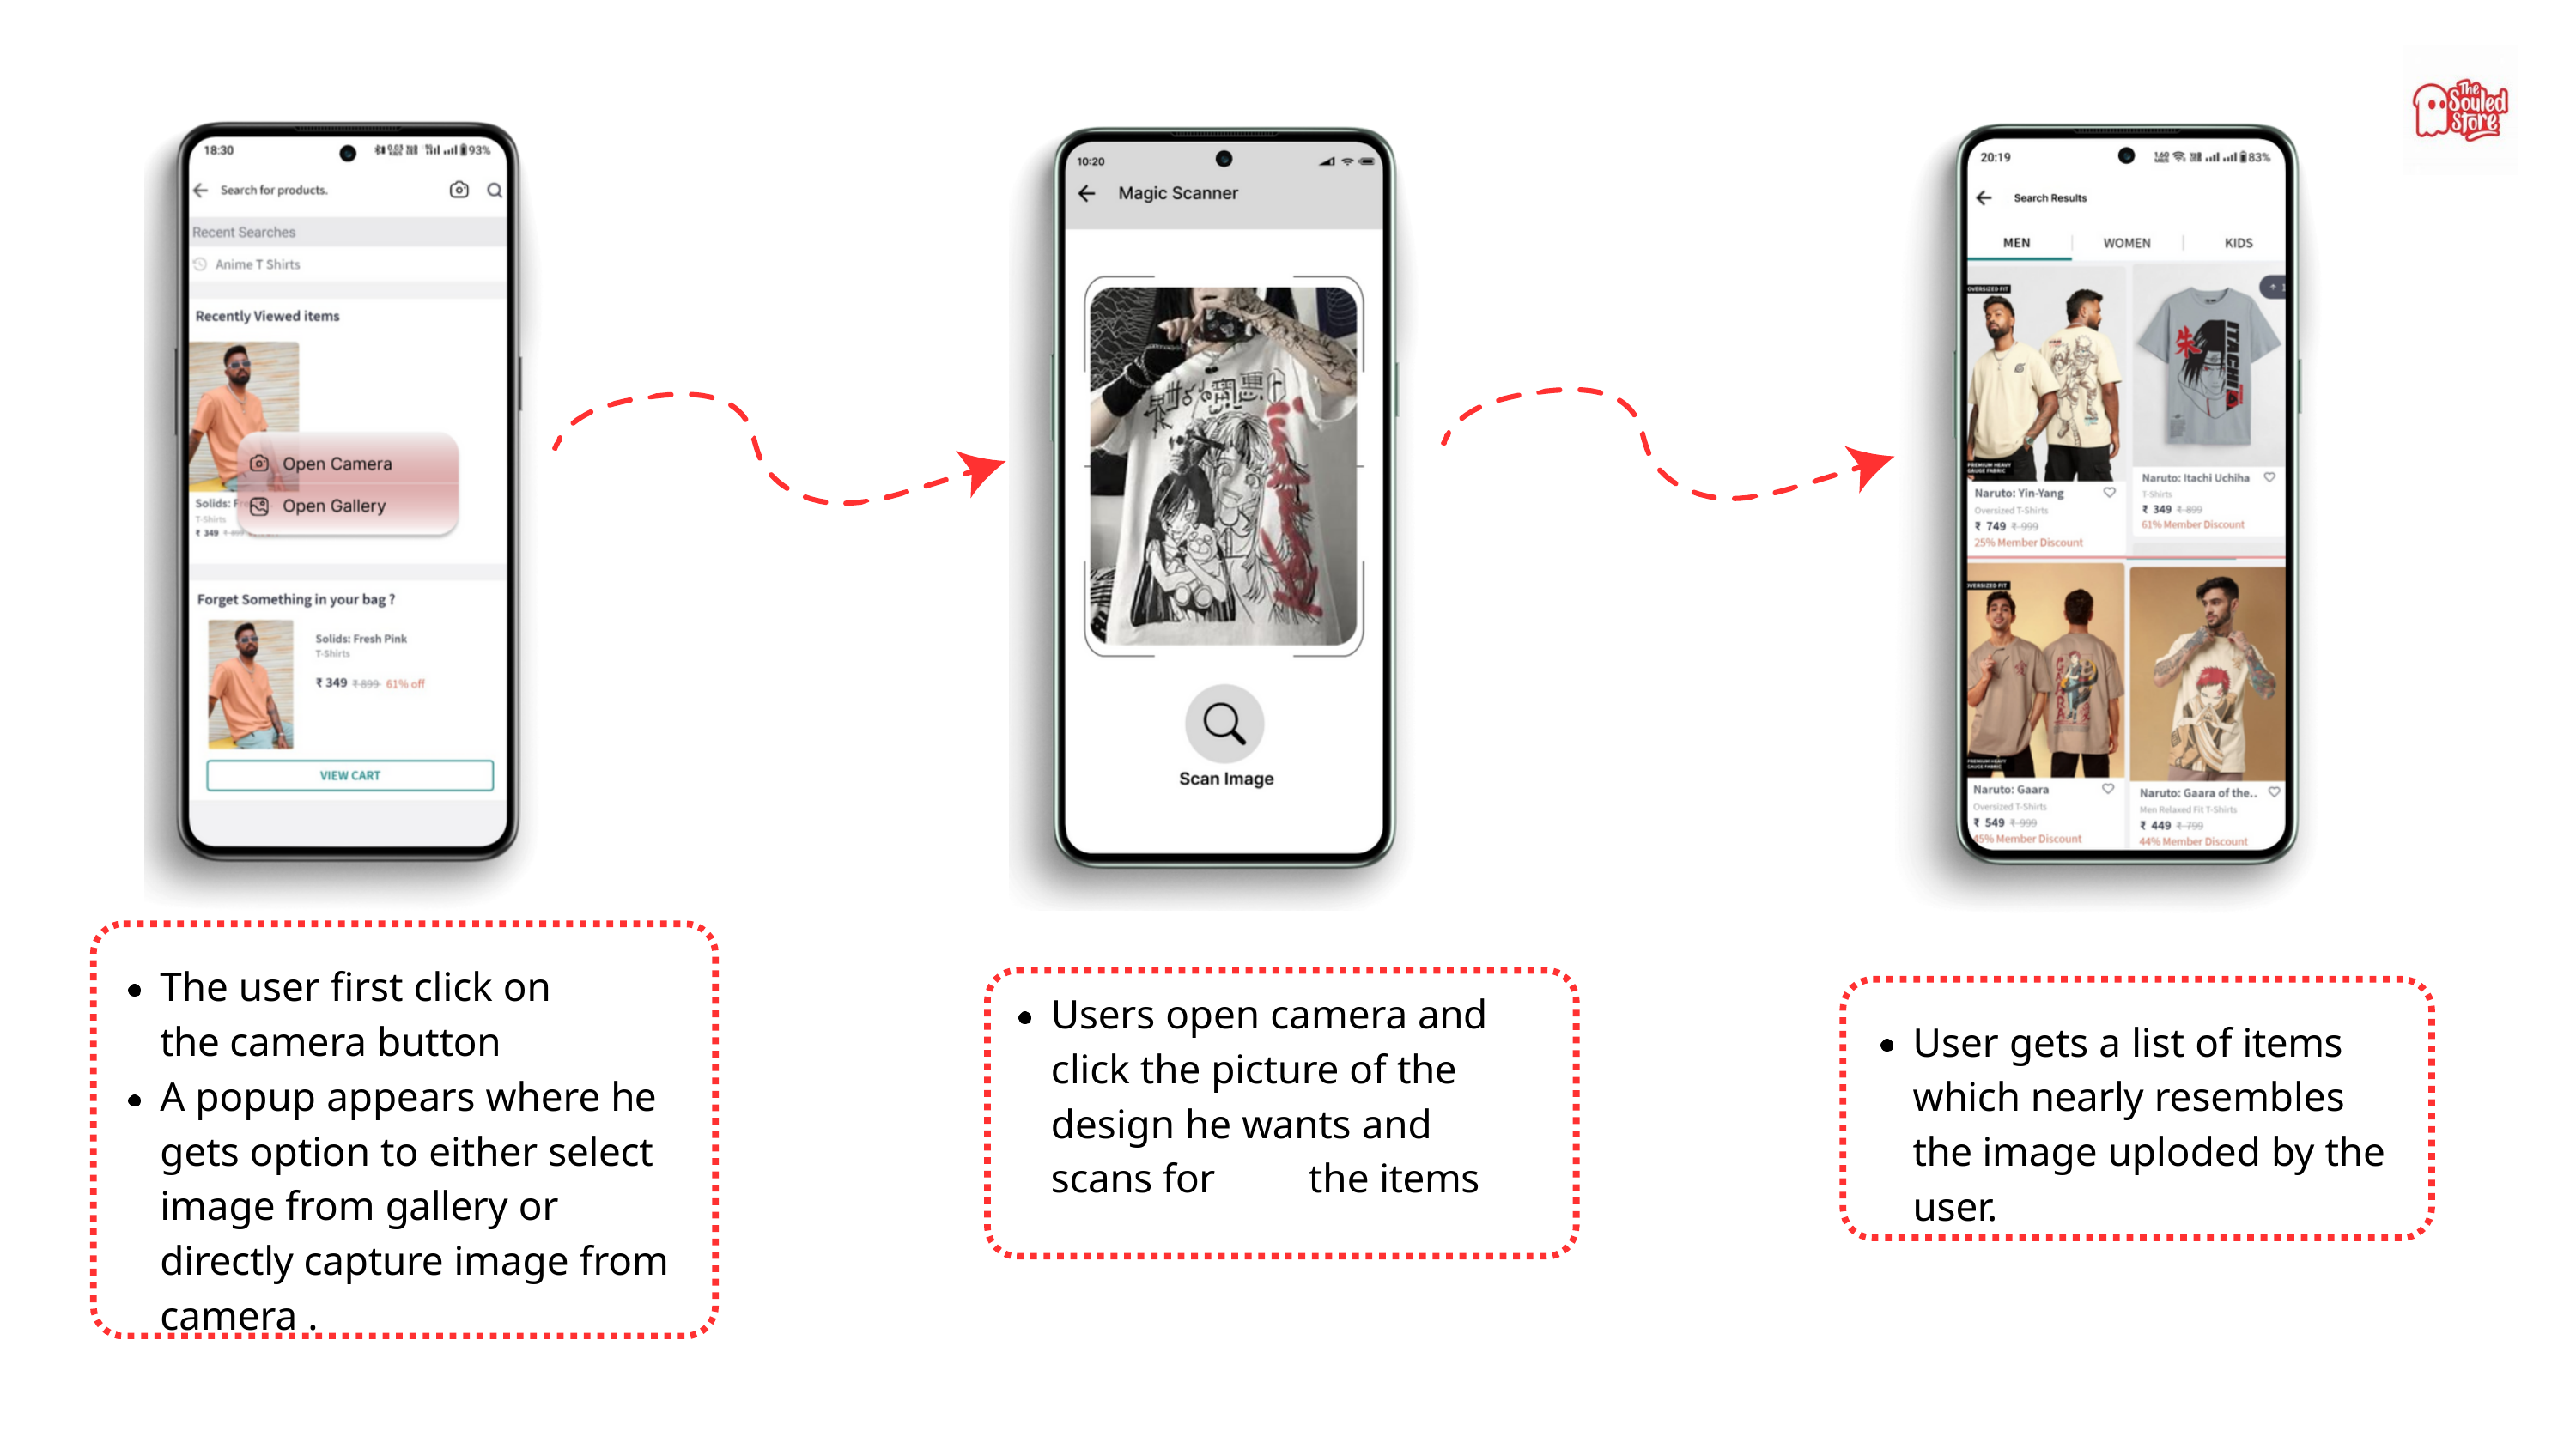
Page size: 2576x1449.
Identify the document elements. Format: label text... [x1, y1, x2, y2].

text_box [1617, 397, 1637, 418]
text_box [234, 1332, 242, 1339]
text_box [204, 920, 211, 928]
text_box [2396, 975, 2403, 983]
text_box [1380, 967, 1387, 974]
text_box [843, 499, 870, 506]
text_box [127, 1332, 135, 1339]
text_box [2086, 1234, 2093, 1241]
text_box [1218, 1252, 1225, 1260]
text_box [696, 924, 706, 933]
text_box [2342, 975, 2350, 983]
text_box [392, 920, 399, 928]
text_box [2168, 975, 2175, 983]
text_box [1044, 967, 1052, 974]
text_box [1151, 1252, 1158, 1260]
text_box [1898, 1234, 1905, 1241]
text_box [1285, 967, 1293, 974]
text_box [623, 1332, 631, 1339]
text_box [710, 943, 719, 951]
text_box [2407, 1232, 2415, 1241]
text_box [993, 1244, 1002, 1254]
text_box [2428, 1166, 2435, 1173]
text_box [984, 1022, 991, 1030]
text_box [1192, 967, 1200, 974]
text_box [1839, 1097, 1847, 1105]
text_box [539, 920, 547, 928]
text_box [1272, 967, 1279, 974]
text_box [2300, 1234, 2308, 1241]
text_box [1839, 1137, 1847, 1145]
text_box [270, 920, 278, 928]
picture [2402, 45, 2518, 175]
text_box [2007, 975, 2014, 983]
text_box [1097, 1252, 1104, 1260]
text_box [2428, 1125, 2435, 1133]
text_box [1572, 1131, 1580, 1137]
text_box [2262, 975, 2269, 983]
text_box [1459, 1252, 1467, 1260]
text_box [686, 920, 694, 929]
text_box [1003, 967, 1012, 977]
text_box [1500, 967, 1508, 974]
text_box [89, 1040, 97, 1048]
picture [128, 1094, 141, 1106]
text_box [1572, 1090, 1580, 1097]
text_box [301, 1332, 309, 1339]
text_box [1569, 1235, 1578, 1244]
text_box [1952, 1234, 1959, 1241]
text_box The user first click on the camera button A popup appears where he gets option to either select image from gallery or directly capture image from camera . [158, 953, 672, 1338]
text_box [984, 1157, 991, 1164]
text_box [422, 1332, 430, 1339]
text_box [1572, 1224, 1580, 1232]
text_box [275, 1332, 283, 1339]
text_box [1178, 967, 1186, 974]
text_box [2424, 1217, 2433, 1226]
text_box [1552, 967, 1561, 977]
text_box [607, 397, 633, 408]
text_box [1299, 967, 1307, 974]
text_box [1392, 1252, 1400, 1260]
text_box [633, 920, 641, 928]
text_box [956, 450, 1006, 499]
text_box [984, 1184, 991, 1191]
text_box [711, 1305, 720, 1313]
text_box [1419, 1252, 1426, 1260]
text_box [728, 402, 749, 422]
text_box [1540, 967, 1548, 974]
text_box [89, 1268, 97, 1276]
text_box [1473, 967, 1481, 974]
text_box [2181, 975, 2189, 983]
text_box [984, 1036, 991, 1044]
text_box [445, 920, 453, 928]
text_box [2341, 1234, 2348, 1241]
text_box [2428, 1018, 2435, 1026]
text_box [89, 1134, 97, 1142]
text_box [1552, 1251, 1560, 1259]
text_box [712, 1104, 720, 1112]
text_box [1043, 1252, 1051, 1260]
text_box [365, 920, 372, 928]
text_box [2247, 1234, 2254, 1241]
text_box [1966, 975, 1974, 983]
text_box [1839, 1003, 1847, 1011]
text_box [2126, 1234, 2134, 1241]
text_box [2140, 1234, 2147, 1241]
text_box [1432, 1252, 1440, 1260]
text_box [1030, 967, 1038, 974]
text_box [984, 1117, 991, 1125]
text_box [677, 1332, 685, 1339]
text_box [526, 920, 533, 928]
text_box [368, 1332, 376, 1339]
text_box [1639, 430, 1652, 456]
text_box [712, 1238, 720, 1246]
picture [1018, 1011, 1031, 1025]
text_box [1137, 1252, 1145, 1260]
text_box [89, 1067, 97, 1075]
text_box [1772, 484, 1798, 495]
text_box [984, 1103, 991, 1111]
text_box [712, 1171, 720, 1179]
text_box [342, 1332, 349, 1339]
text_box [489, 1332, 497, 1339]
text_box [404, 920, 412, 928]
text_box [1858, 1232, 1867, 1240]
text_box [1569, 984, 1578, 992]
text_box [2327, 1234, 2335, 1241]
text_box [1191, 1252, 1199, 1260]
text_box [2020, 975, 2028, 983]
text_box [2428, 1113, 2435, 1120]
text_box [329, 1332, 336, 1339]
text_box [1844, 446, 1895, 494]
text_box [382, 1332, 390, 1339]
picture [1895, 91, 2359, 920]
text_box [1340, 967, 1346, 974]
text_box [597, 1332, 605, 1339]
text_box [984, 1210, 991, 1218]
text_box [1572, 996, 1580, 1003]
text_box [2047, 975, 2055, 983]
text_box [89, 1282, 97, 1289]
text_box [583, 1332, 591, 1339]
text_box [244, 920, 252, 928]
text_box [802, 494, 829, 506]
text_box [154, 1332, 161, 1339]
text_box [1164, 967, 1172, 974]
text_box [378, 920, 386, 928]
text_box [712, 1252, 720, 1259]
text_box [2383, 975, 2390, 983]
text_box [217, 920, 225, 928]
text_box [1885, 1234, 1893, 1241]
text_box [1572, 1184, 1580, 1191]
text_box [315, 1332, 323, 1339]
picture [144, 91, 563, 911]
text_box [2428, 1072, 2435, 1080]
text_box [194, 1332, 202, 1339]
text_box [1204, 1252, 1212, 1260]
text_box [984, 1009, 991, 1017]
text_box [1562, 973, 1571, 983]
text_box [984, 1224, 992, 1232]
text_box [89, 1053, 97, 1061]
text_box [1352, 967, 1360, 974]
text_box [2221, 975, 2229, 983]
text_box [1886, 975, 1893, 983]
text_box [1839, 1151, 1847, 1159]
text_box [712, 1010, 720, 1018]
text_box [712, 1037, 720, 1045]
text_box [700, 1325, 709, 1334]
text_box [2235, 975, 2243, 983]
text_box [1058, 967, 1065, 974]
text_box [1057, 1252, 1064, 1260]
text_box [1459, 404, 1483, 421]
text_box [1110, 1252, 1118, 1260]
text_box [651, 1332, 658, 1339]
text_box [222, 1332, 228, 1339]
text_box [2101, 975, 2108, 983]
text_box [1030, 1252, 1037, 1260]
text_box [1839, 1084, 1847, 1092]
text_box [89, 1107, 97, 1115]
text_box [1365, 1252, 1373, 1260]
text_box [298, 920, 305, 928]
text_box [592, 920, 600, 928]
text_box [1486, 967, 1494, 974]
text_box [986, 1234, 995, 1244]
text_box [1938, 1234, 1946, 1241]
text_box [712, 1265, 720, 1272]
text_box [2019, 1234, 2026, 1241]
text_box [2428, 1046, 2435, 1052]
text_box [311, 920, 319, 928]
text_box [396, 1332, 403, 1339]
text_box [2355, 975, 2363, 983]
text_box [544, 1332, 550, 1339]
text_box [1572, 1009, 1580, 1017]
text_box [712, 1197, 720, 1205]
text_box [1097, 967, 1105, 974]
text_box [2428, 1153, 2435, 1160]
text_box [1839, 1204, 1847, 1212]
text_box [89, 1295, 97, 1303]
text_box [647, 920, 654, 928]
text_box [436, 1332, 443, 1339]
text_box [163, 920, 171, 928]
text_box [1527, 967, 1534, 974]
text_box [1259, 967, 1267, 974]
text_box [1913, 975, 1921, 983]
text_box [2428, 1139, 2435, 1147]
text_box [1218, 967, 1226, 974]
text_box [2153, 1234, 2160, 1241]
text_box [100, 925, 110, 935]
text_box [712, 1051, 720, 1058]
text_box [114, 1331, 122, 1339]
text_box [2074, 975, 2081, 983]
text_box [712, 1023, 720, 1031]
text_box [1446, 1252, 1453, 1260]
text_box [89, 960, 97, 967]
text_box [2314, 1234, 2322, 1241]
text_box [2428, 1192, 2435, 1200]
text_box [2275, 975, 2283, 983]
text_box [289, 1332, 295, 1339]
text_box [1911, 1234, 1919, 1241]
text_box [1572, 1157, 1580, 1165]
text_box [89, 1000, 97, 1008]
text_box [1352, 1252, 1359, 1260]
text_box [1839, 1017, 1847, 1024]
text_box [1732, 494, 1759, 501]
text_box [570, 409, 594, 426]
text_box [750, 435, 763, 461]
text_box [89, 1215, 97, 1222]
text_box [1071, 967, 1078, 974]
text_box [102, 1326, 112, 1336]
text_box [89, 1081, 97, 1088]
text_box [712, 956, 720, 964]
text_box [712, 1131, 720, 1138]
text_box [1419, 967, 1427, 974]
text_box [611, 1332, 617, 1339]
text_box [712, 1185, 720, 1192]
text_box [664, 1332, 671, 1339]
text_box [2316, 975, 2323, 983]
text_box Users open camera and click the picture of the design he wants and scans for the items [1048, 980, 1527, 1202]
text_box [1138, 967, 1145, 974]
text_box [1379, 1252, 1386, 1260]
text_box [984, 1170, 991, 1178]
text_box [1572, 1103, 1580, 1111]
text_box [1258, 1252, 1266, 1260]
text_box [90, 1308, 98, 1316]
text_box [1839, 1058, 1847, 1064]
text_box [2061, 975, 2068, 983]
text_box [2180, 1234, 2187, 1241]
text_box [2369, 975, 2377, 983]
text_box [1084, 967, 1092, 974]
text_box [2193, 1234, 2201, 1241]
text_box [1839, 1165, 1847, 1172]
text_box [712, 1292, 720, 1300]
text_box [258, 920, 264, 928]
text_box [690, 1331, 698, 1339]
text_box [261, 1332, 269, 1339]
text_box [2408, 977, 2416, 985]
text_box [1232, 967, 1239, 974]
text_box [2166, 1234, 2174, 1241]
text_box [1965, 1234, 1972, 1241]
text_box [1205, 967, 1212, 974]
text_box [2112, 1234, 2120, 1241]
text_box [984, 1050, 991, 1057]
text_box [1151, 967, 1159, 974]
text_box [673, 920, 681, 928]
text_box [1339, 1252, 1346, 1260]
text_box [1691, 489, 1717, 500]
text_box [516, 1332, 524, 1339]
text_box [2141, 975, 2148, 983]
text_box [1980, 975, 1988, 983]
text_box [993, 973, 1002, 983]
text_box [1839, 1111, 1847, 1119]
text_box [1572, 1076, 1580, 1084]
text_box [689, 391, 715, 401]
text_box [2274, 1234, 2281, 1241]
text_box [177, 920, 185, 928]
text_box [89, 1027, 97, 1034]
text_box [1953, 975, 1961, 983]
text_box [2087, 975, 2095, 983]
text_box [552, 920, 560, 928]
text_box [1433, 967, 1441, 974]
text_box [769, 472, 790, 491]
text_box [150, 920, 157, 928]
text_box [1325, 1252, 1333, 1260]
text_box [89, 1014, 97, 1021]
text_box [1366, 967, 1374, 974]
text_box [1926, 975, 1934, 983]
text_box [923, 476, 949, 489]
text_box [1572, 1210, 1580, 1218]
text_box [1842, 991, 1851, 1000]
text_box [1513, 1252, 1521, 1260]
text_box [449, 1332, 457, 1339]
text_box [2072, 1234, 2080, 1241]
text_box [566, 920, 574, 928]
text_box [2114, 975, 2122, 983]
text_box [984, 1076, 991, 1084]
text_box [1657, 467, 1679, 487]
text_box [712, 1064, 720, 1071]
text_box [1994, 975, 2001, 983]
text_box [1447, 967, 1454, 974]
text_box [112, 920, 120, 930]
text_box [208, 1332, 216, 1339]
text_box [1231, 1252, 1238, 1260]
text_box [2424, 992, 2433, 1002]
text_box [2416, 1226, 2426, 1236]
text_box [1312, 967, 1320, 974]
text_box [472, 920, 479, 928]
text_box [89, 1255, 97, 1263]
text_box [1514, 967, 1522, 974]
text_box [884, 489, 909, 500]
text_box [1940, 975, 1947, 983]
text_box [89, 973, 97, 981]
text_box [712, 1144, 720, 1152]
text_box [2417, 982, 2427, 992]
text_box [1848, 1225, 1857, 1234]
text_box [1978, 1234, 1986, 1241]
picture [128, 984, 141, 997]
text_box [123, 920, 131, 928]
text_box [1860, 976, 1868, 985]
text_box [2128, 975, 2136, 983]
text_box [1084, 1252, 1091, 1260]
text_box [1406, 1252, 1413, 1260]
text_box [89, 1174, 97, 1182]
text_box [2427, 1206, 2435, 1214]
text_box [463, 1332, 471, 1339]
text_box [2288, 975, 2296, 983]
text_box [712, 970, 720, 978]
text_box [2381, 1234, 2389, 1241]
text_box [1540, 1252, 1547, 1260]
text_box [181, 1332, 188, 1339]
text_box [89, 1188, 97, 1195]
text_box [190, 920, 197, 928]
text_box [1124, 1252, 1131, 1260]
text_box User gets a list of items which nearly resembles the image uploded by the user. [1911, 1008, 2391, 1229]
text_box [2260, 1234, 2268, 1241]
text_box [89, 1228, 97, 1235]
text_box [1577, 387, 1604, 396]
text_box [1572, 1036, 1580, 1044]
text_box [89, 986, 97, 994]
text_box [499, 920, 507, 928]
text_box [325, 920, 332, 928]
text_box [1839, 1070, 1847, 1078]
text_box [89, 946, 98, 954]
text_box [2099, 1234, 2107, 1241]
text_box [1496, 392, 1522, 403]
text_box [1070, 1252, 1078, 1260]
text_box [712, 1278, 720, 1286]
text_box [2059, 1234, 2067, 1241]
text_box [1393, 967, 1400, 974]
text_box [1839, 1044, 1847, 1052]
text_box [2208, 975, 2215, 983]
text_box [248, 1332, 256, 1339]
text_box [1460, 967, 1467, 974]
text_box [337, 920, 345, 928]
text_box [712, 1211, 720, 1219]
text_box [355, 1332, 363, 1339]
text_box [476, 1332, 483, 1339]
text_box [712, 1090, 720, 1098]
text_box [1311, 1252, 1319, 1260]
text_box [712, 1225, 720, 1233]
text_box [1839, 1191, 1847, 1199]
text_box [2195, 975, 2202, 983]
text_box [1873, 975, 1880, 983]
text_box [1572, 1143, 1580, 1151]
text_box [89, 1121, 97, 1128]
picture [1009, 91, 1431, 911]
text_box [89, 1201, 97, 1209]
text_box [659, 920, 667, 928]
picture [1441, 430, 1451, 446]
text_box [2394, 1234, 2402, 1241]
text_box [2354, 1234, 2361, 1241]
text_box [89, 1241, 97, 1249]
text_box [89, 1148, 97, 1155]
text_box [1572, 1170, 1580, 1178]
text_box [984, 996, 992, 1003]
text_box [230, 920, 238, 928]
text_box [2248, 975, 2256, 983]
text_box [1163, 1252, 1171, 1260]
text_box [1485, 1252, 1493, 1260]
text_box [1839, 1030, 1847, 1038]
text_box [570, 1332, 578, 1339]
text_box [1849, 981, 1858, 991]
text_box [141, 1332, 149, 1339]
text_box [2032, 1234, 2039, 1241]
text_box [2329, 975, 2336, 983]
text_box [1572, 1050, 1580, 1058]
text_box [1326, 967, 1334, 974]
picture [1880, 1039, 1893, 1052]
text_box [1473, 1252, 1480, 1260]
text_box [580, 920, 586, 928]
text_box [984, 1089, 991, 1097]
text_box [2428, 1058, 2435, 1066]
text_box [984, 1063, 991, 1070]
text_box [1812, 472, 1838, 484]
text_box [2005, 1234, 2013, 1241]
text_box [1561, 1244, 1571, 1254]
text_box [712, 997, 720, 1004]
text_box [1839, 1178, 1847, 1185]
text_box [1572, 1023, 1580, 1030]
text_box [712, 1158, 720, 1165]
text_box [93, 934, 102, 943]
text_box [1271, 1252, 1279, 1260]
text_box [556, 1332, 564, 1339]
text_box [1285, 1252, 1292, 1260]
text_box [1572, 1117, 1580, 1125]
text_box [2428, 1032, 2435, 1040]
text_box [1003, 1250, 1012, 1259]
text_box [606, 920, 614, 928]
text_box [1572, 1197, 1580, 1204]
text_box [2367, 1234, 2375, 1241]
text_box [1841, 1216, 1850, 1225]
text_box [1017, 1252, 1024, 1260]
text_box [89, 1161, 97, 1168]
text_box [89, 1094, 97, 1101]
text_box [2302, 975, 2310, 983]
text_box [1499, 1252, 1507, 1260]
text_box [1245, 967, 1253, 974]
text_box [459, 920, 466, 928]
text_box [530, 1332, 538, 1339]
text_box [1244, 1252, 1252, 1260]
text_box [712, 1077, 720, 1085]
text_box [409, 1332, 416, 1339]
text_box [2207, 1234, 2215, 1241]
text_box [1572, 1063, 1580, 1070]
text_box [984, 1197, 991, 1204]
text_box [984, 1130, 991, 1137]
text_box [705, 931, 714, 942]
text_box [284, 920, 292, 928]
text_box [1925, 1234, 1932, 1241]
text_box [2045, 1234, 2053, 1241]
text_box [1992, 1234, 2000, 1241]
text_box [351, 920, 359, 928]
text_box [432, 920, 440, 928]
text_box [707, 1316, 717, 1325]
text_box [984, 1143, 991, 1151]
text_box [94, 1319, 103, 1328]
text_box [986, 983, 995, 992]
text_box [637, 1332, 645, 1339]
text_box [647, 391, 674, 400]
text_box [2287, 1234, 2294, 1241]
text_box [1298, 1252, 1306, 1260]
text_box [1111, 967, 1119, 974]
text_box [2154, 975, 2162, 983]
text_box [1016, 967, 1024, 974]
text_box [2033, 975, 2041, 983]
text_box [418, 920, 426, 928]
text_box [2428, 1179, 2435, 1187]
text_box [1536, 387, 1563, 395]
text_box [620, 920, 627, 928]
text_box [2428, 1099, 2435, 1106]
text_box [485, 920, 493, 928]
text_box [1899, 975, 1907, 983]
text_box [2428, 1085, 2435, 1093]
text_box [712, 983, 720, 991]
text_box [137, 920, 144, 928]
text_box [512, 920, 519, 928]
text_box [503, 1332, 510, 1339]
text_box [1871, 1234, 1879, 1241]
text_box [712, 1118, 720, 1125]
text_box [2220, 1234, 2227, 1241]
text_box [2427, 1005, 2435, 1013]
text_box [1406, 967, 1414, 974]
text_box [1125, 967, 1132, 974]
text_box [1177, 1252, 1185, 1260]
text_box [1839, 1125, 1847, 1131]
text_box [1526, 1252, 1534, 1260]
text_box [167, 1332, 175, 1339]
text_box [2233, 1234, 2241, 1241]
